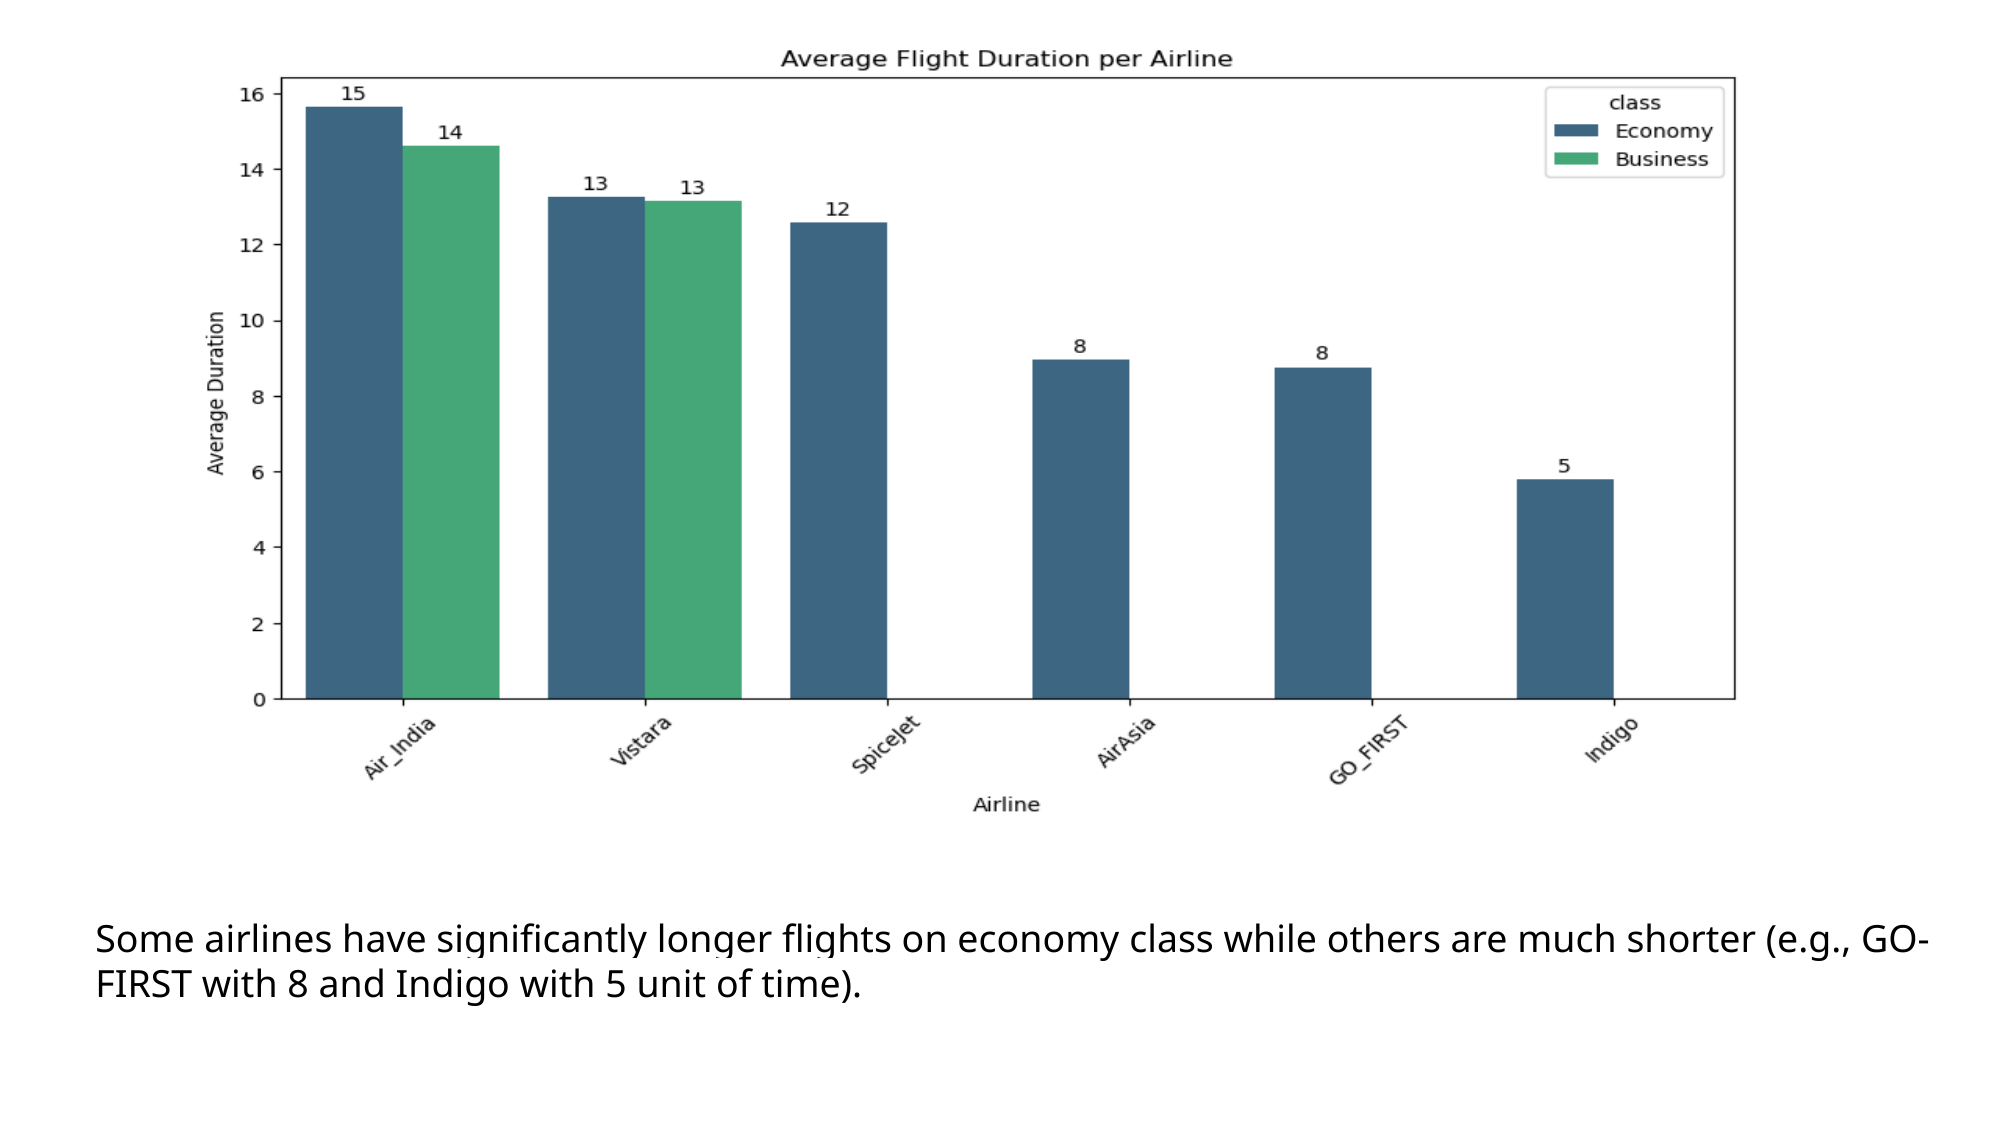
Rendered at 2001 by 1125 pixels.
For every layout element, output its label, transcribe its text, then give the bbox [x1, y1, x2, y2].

picture [192, 37, 1750, 830]
text_box Some airlines have significantly longer flights on economy class while others are much shorter (e.g., GO-FIRST with 8 and Indigo with 5 unit of time). [80, 908, 1957, 1013]
